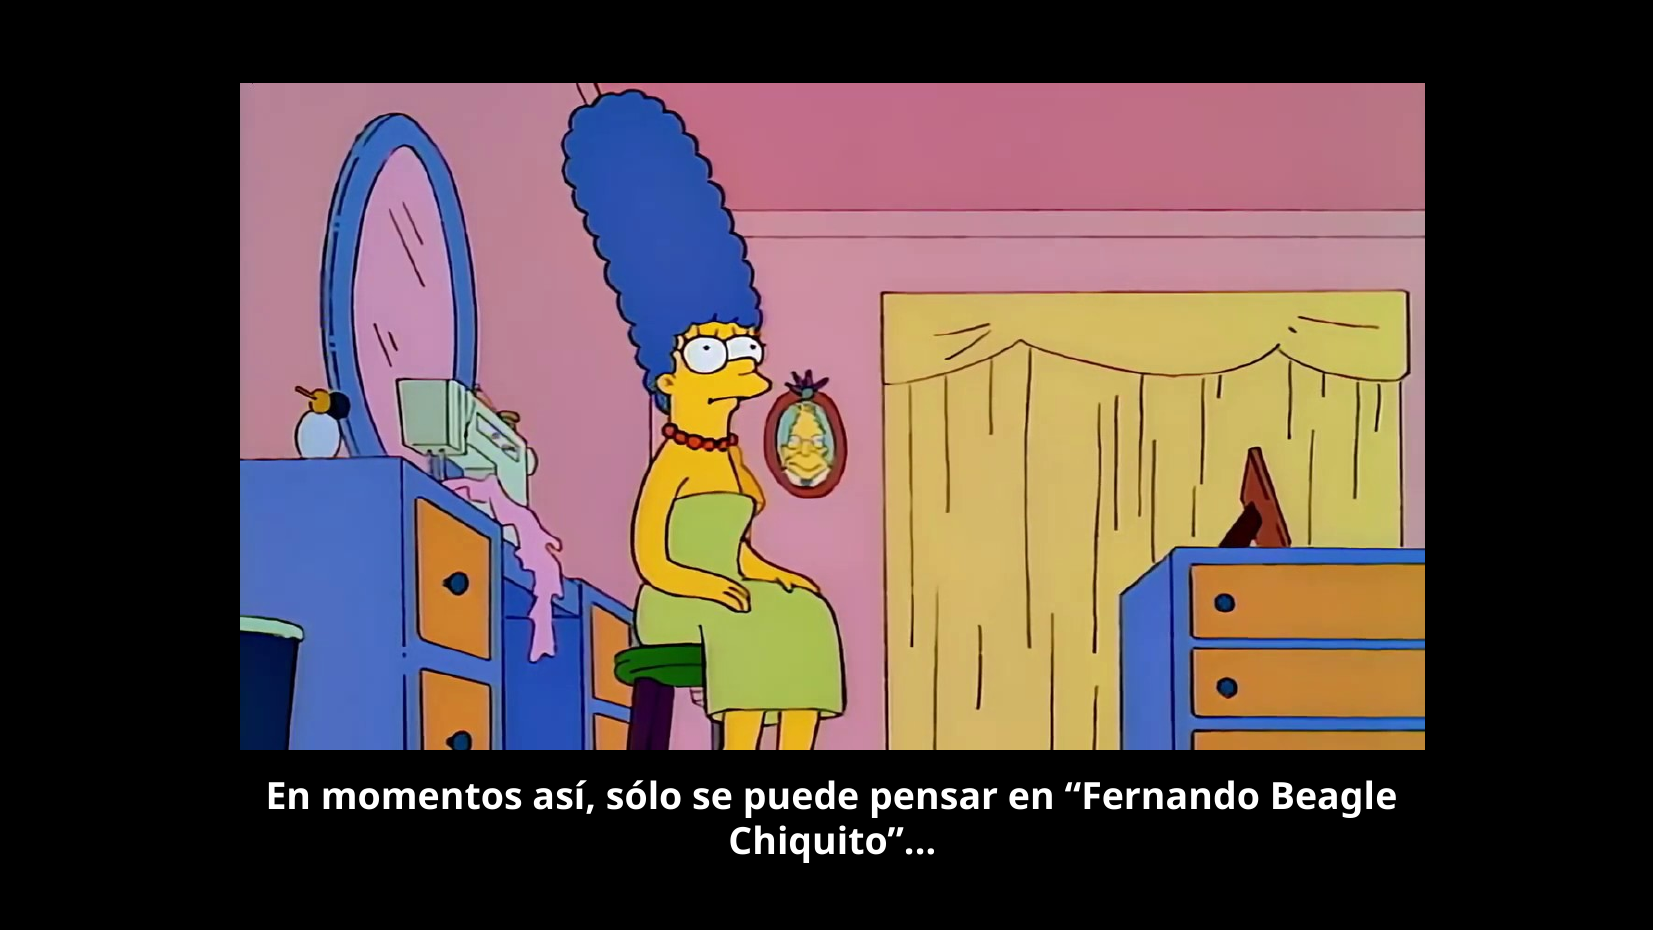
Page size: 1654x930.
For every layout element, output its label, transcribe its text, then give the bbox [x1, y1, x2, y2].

picture [239, 83, 1426, 751]
text_box En momentos así, sólo se puede pensar en “Fernando Beagle Chiquito”... [179, 765, 1485, 903]
